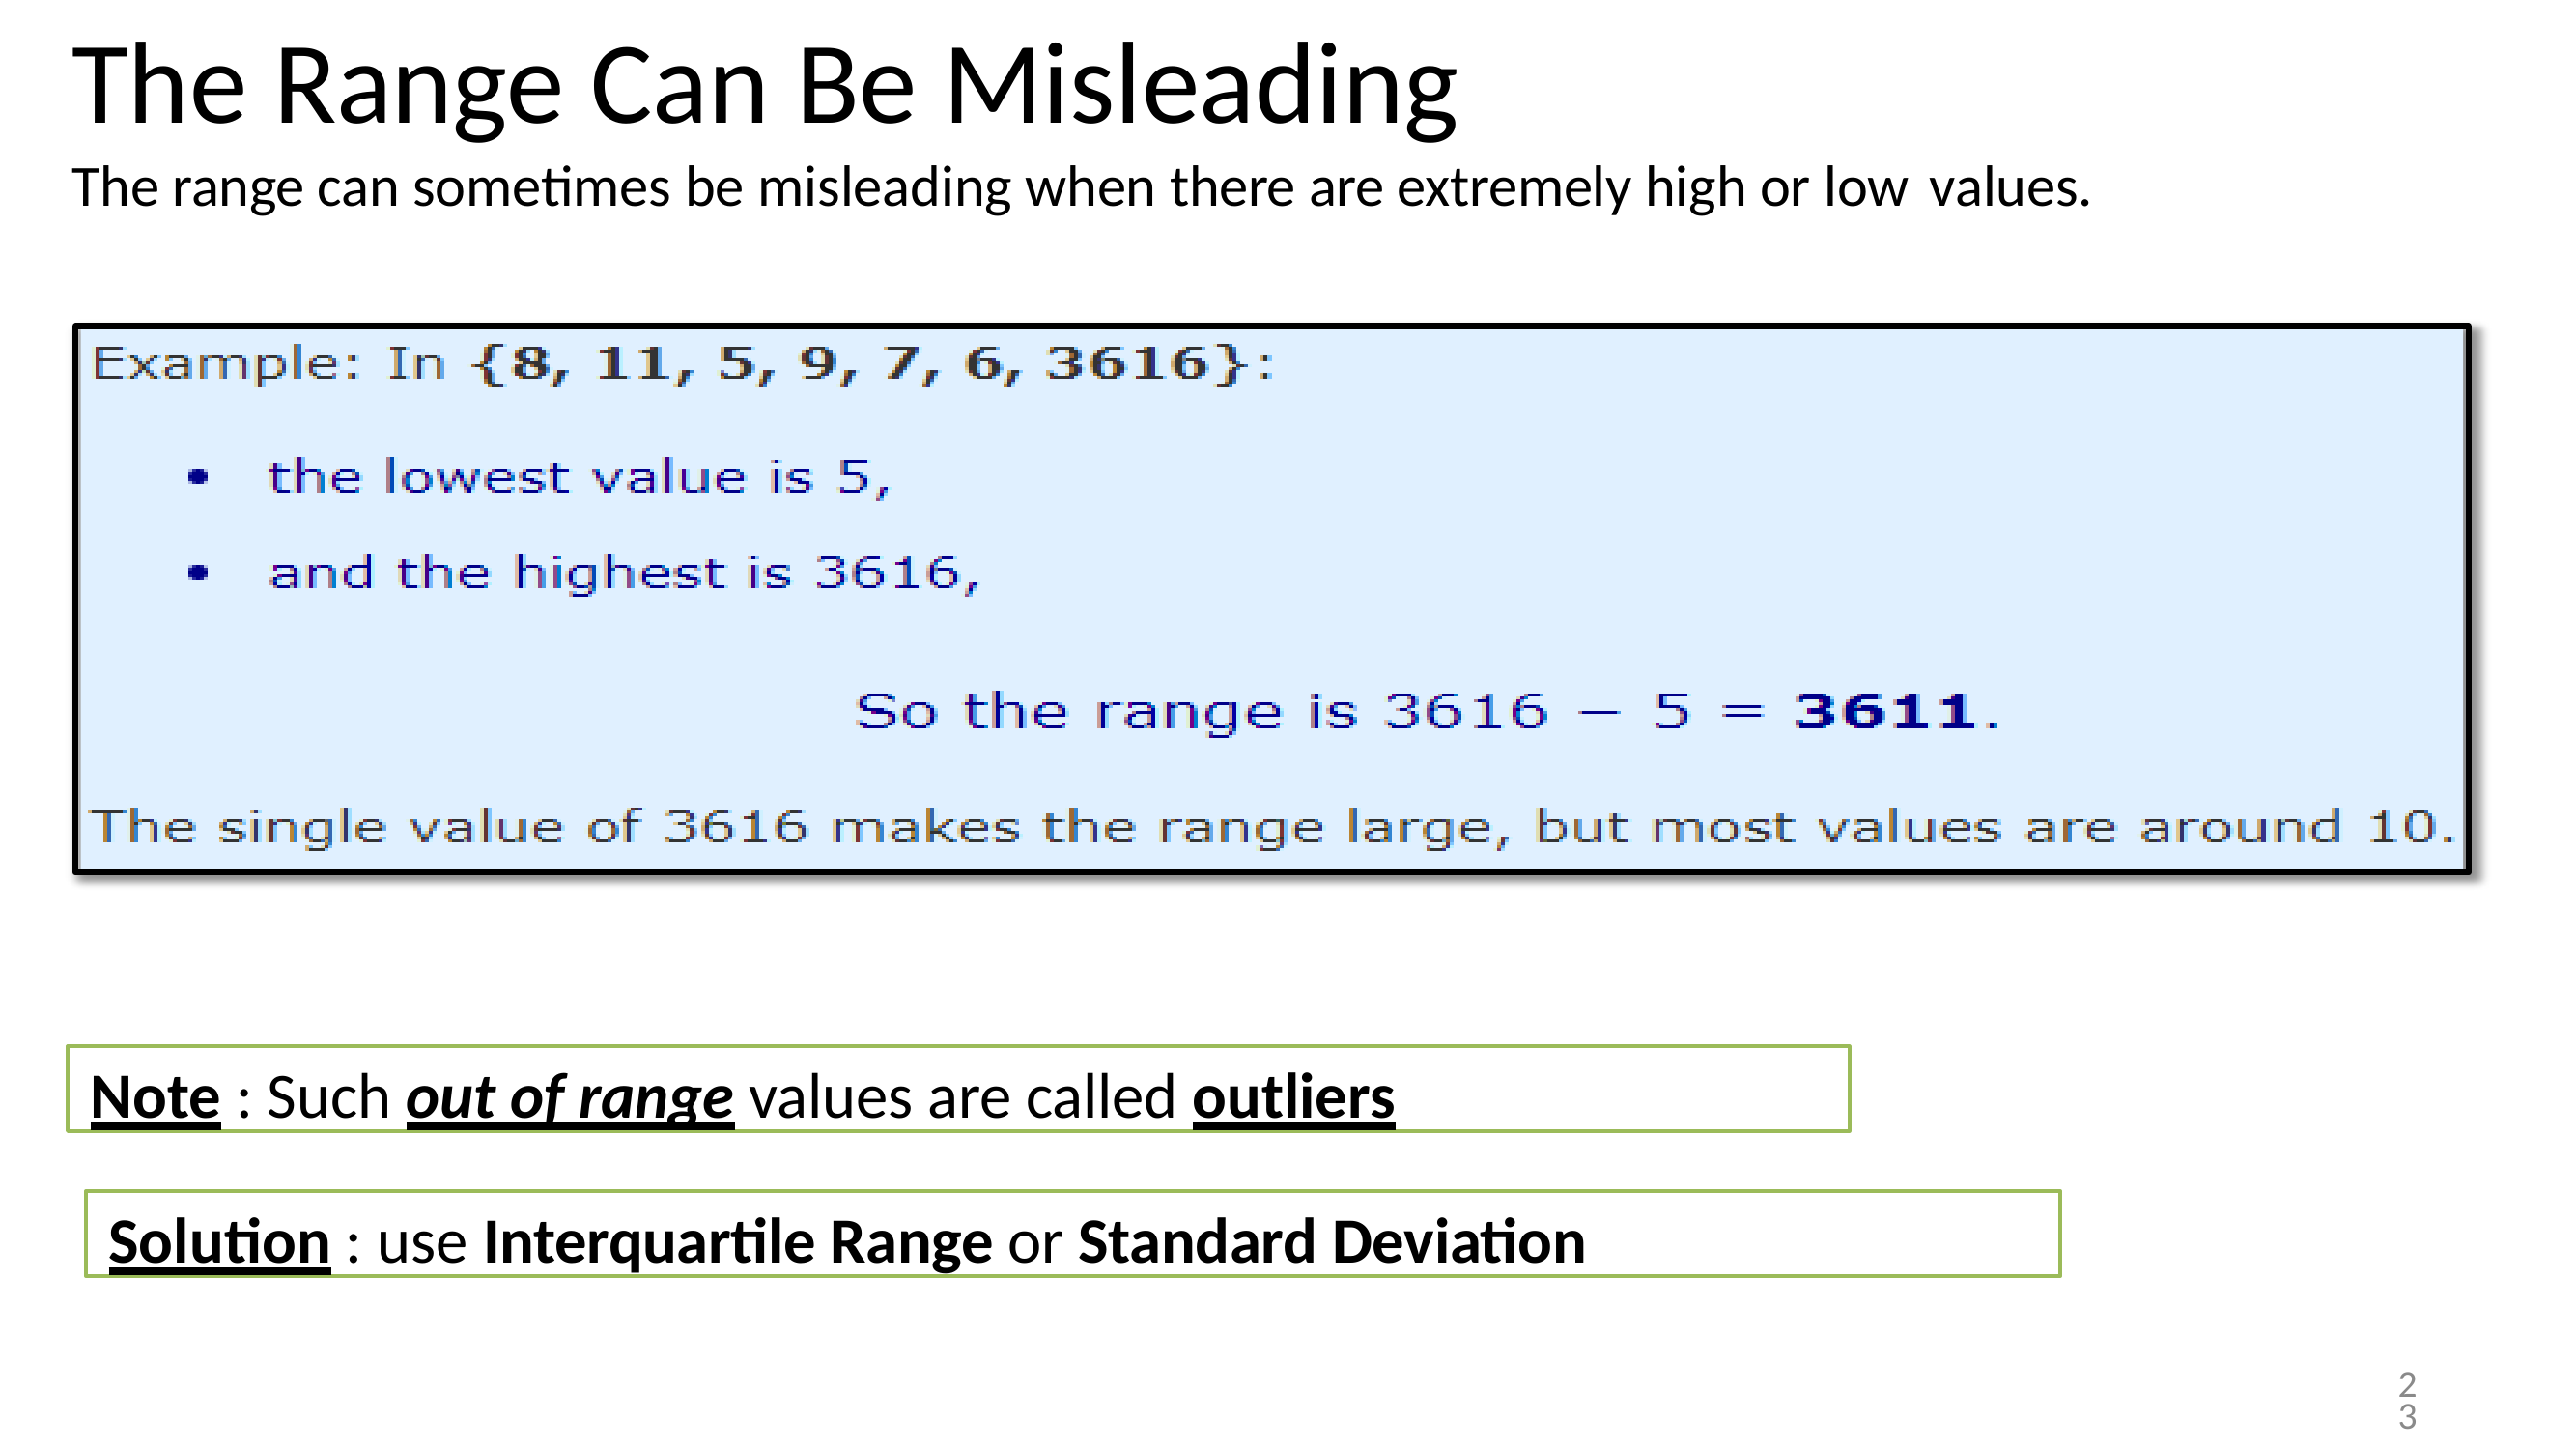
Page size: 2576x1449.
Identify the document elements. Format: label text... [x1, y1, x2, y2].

title The Range Can Be Misleading The range can sometimes be misleading when there are extremely high or low values. [68, 0, 2394, 234]
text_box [62, 316, 2498, 895]
text_box Note : Such out of range values are called outliers [68, 1046, 1850, 1131]
text_box 23 [2388, 1365, 2432, 1406]
text_box Solution : use Interquartile Range or Standard Deviation [85, 1191, 2061, 1276]
